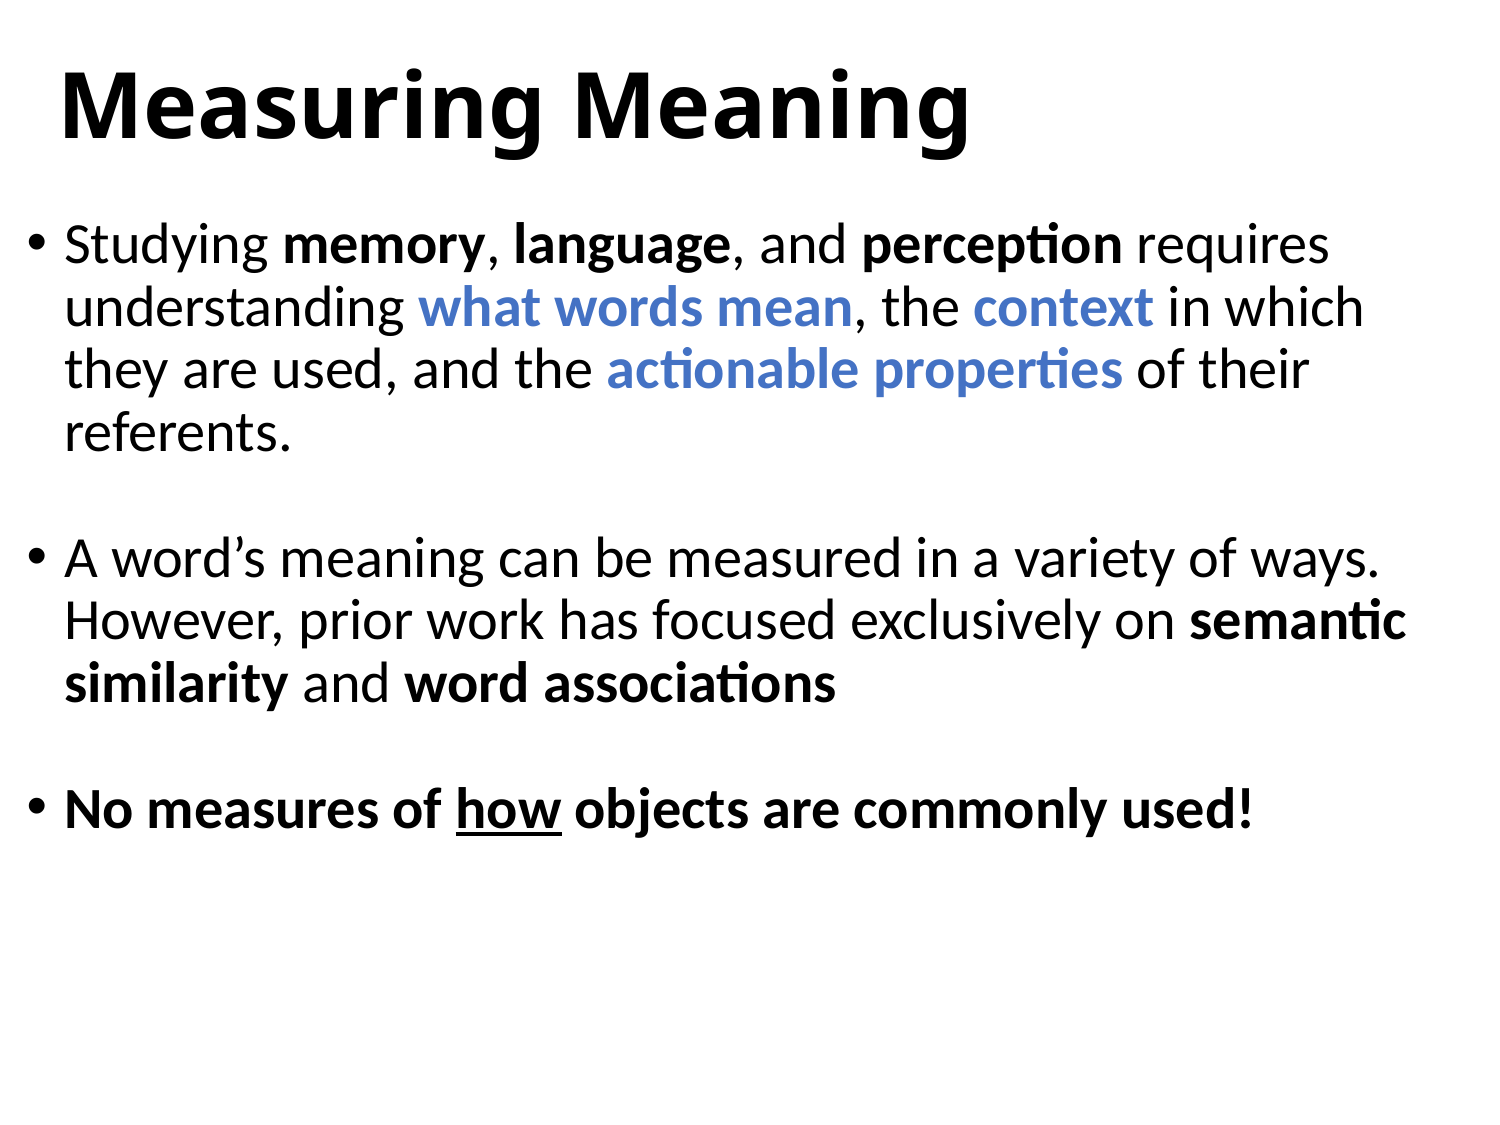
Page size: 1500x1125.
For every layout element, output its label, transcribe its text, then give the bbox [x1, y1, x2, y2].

title Measuring Meaning [42, 0, 1336, 205]
list Studying memory, language, and perception requires understanding what words mean, the context in which they are used, and the actionable properties of their referents. A word’s meaning can be measured in a variety of ways. However, prior work has focused exclusively on semantic similarity and word associations No measures of how objects are commonly used! [11, 205, 1483, 1056]
